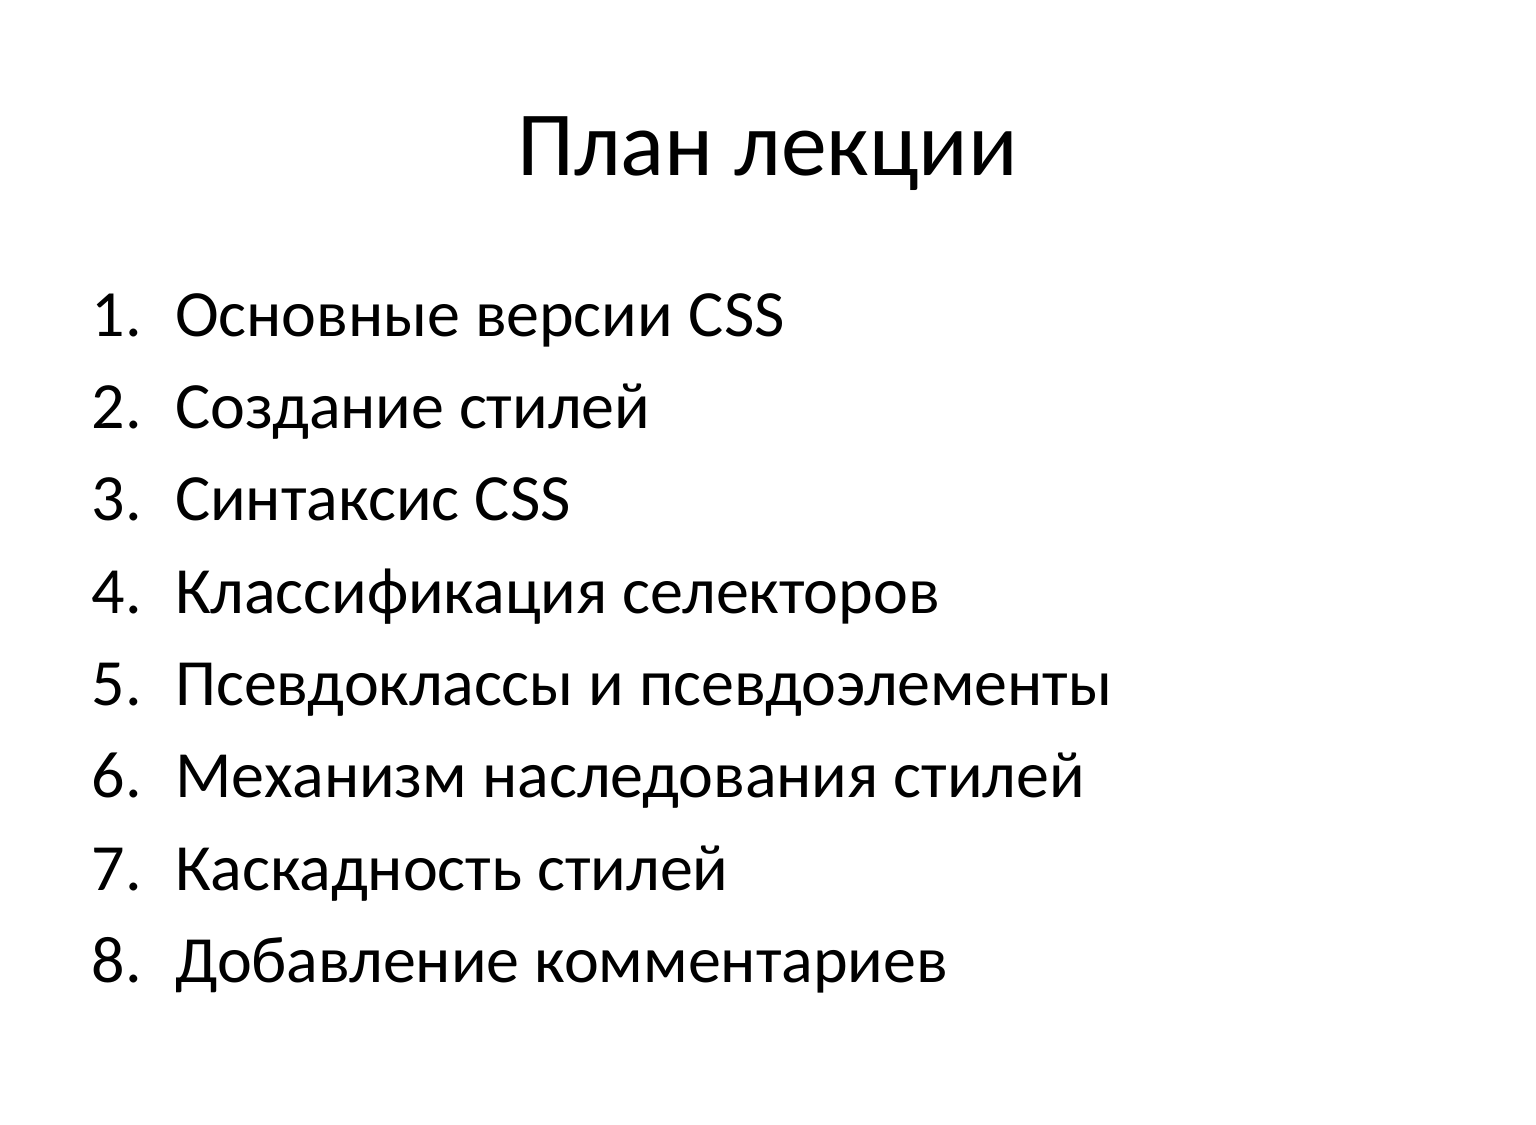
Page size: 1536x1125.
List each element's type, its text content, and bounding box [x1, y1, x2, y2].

title План лекции [76, 45, 1459, 233]
list Основные версии CSS Создание стилей Синтаксис СSS Классификация селекторов Псевдоклассы и псевдоэлементы Механизм наследования стилей Каскадность стилей Добавление комментариев [76, 262, 1459, 1005]
